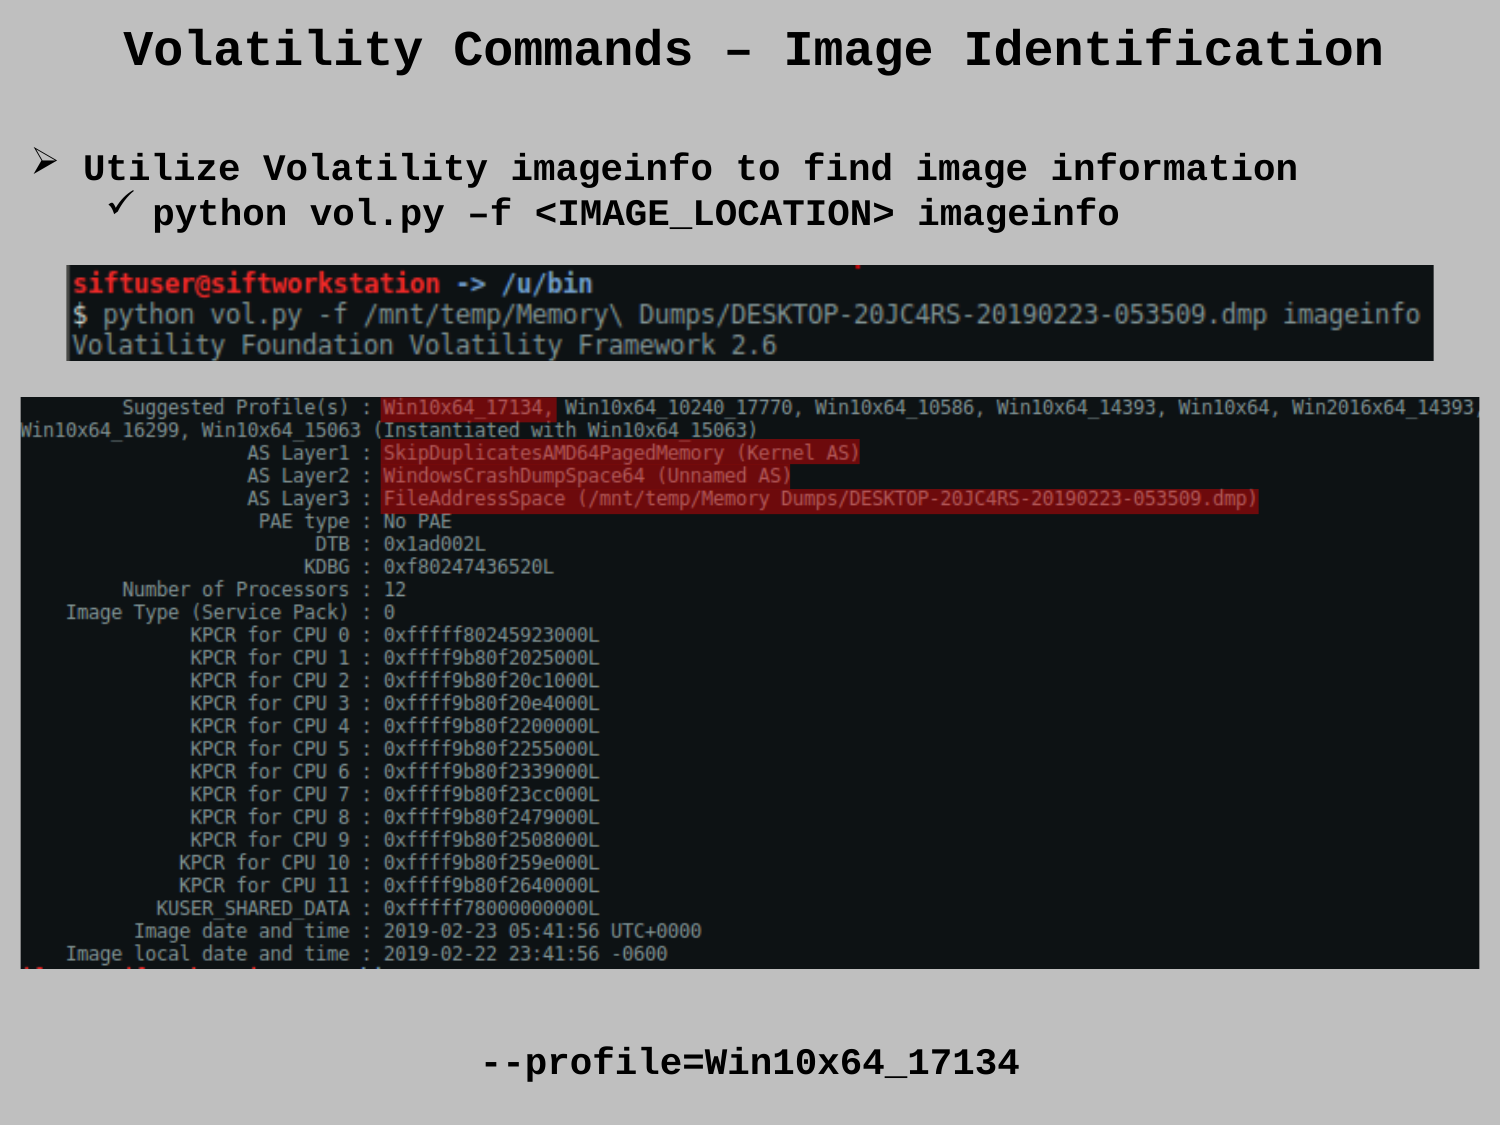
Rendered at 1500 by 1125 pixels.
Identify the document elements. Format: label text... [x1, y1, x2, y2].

text_box Utilize Volatility imageinfo to find image information python vol.py –f <IMAGE_LOCATION> imageinfo [15, 136, 1485, 254]
picture [20, 397, 1480, 969]
picture [65, 264, 1434, 361]
text_box --profile=Win10x64_17134 [465, 1029, 1035, 1090]
text_box Volatility Commands – Image Identification [85, 14, 1421, 78]
